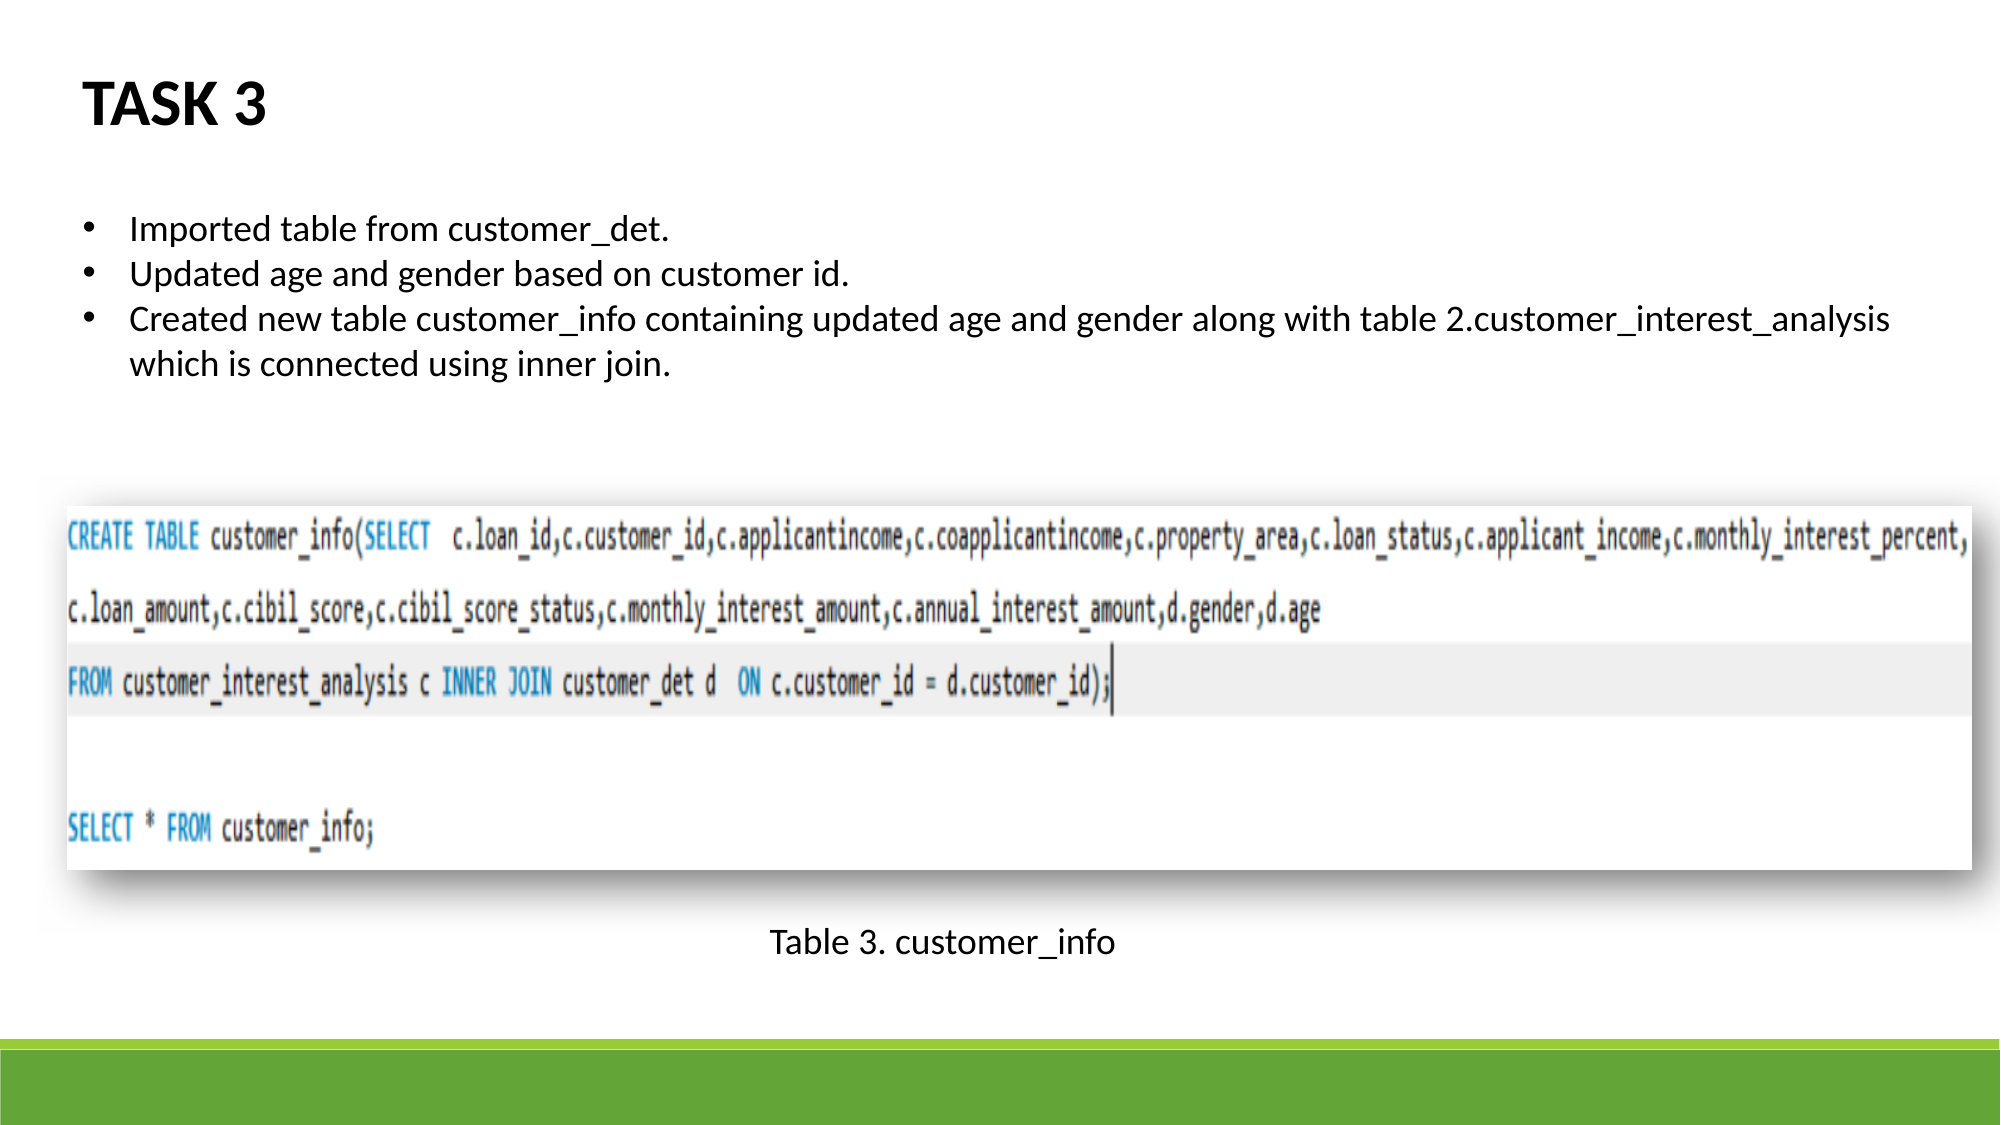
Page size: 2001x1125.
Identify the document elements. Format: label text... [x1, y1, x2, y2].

text_box TASK 3 [67, 51, 344, 146]
picture [67, 505, 1973, 870]
text_box Imported table from customer_det. Updated age and gender based on customer id. Created new table customer_info containing updated age and gender along with table 2.customer_interest_analysis which is connected using inner join. [67, 196, 1934, 392]
text_box Table 3. customer_info [754, 909, 1308, 970]
